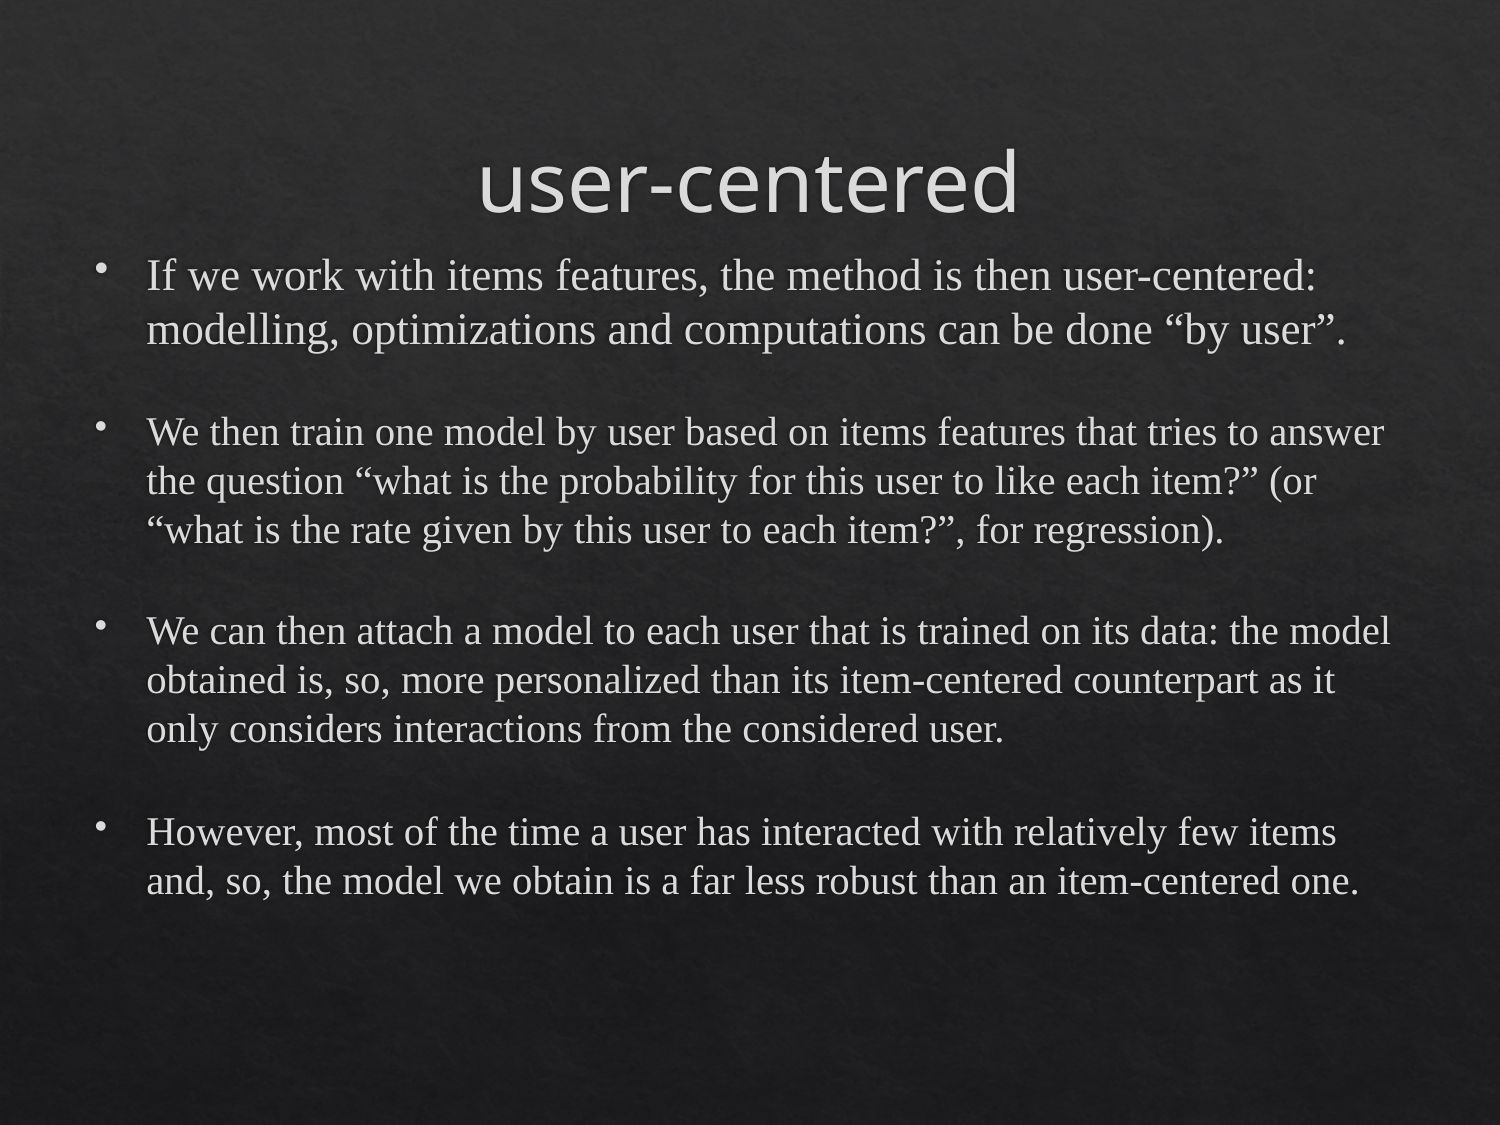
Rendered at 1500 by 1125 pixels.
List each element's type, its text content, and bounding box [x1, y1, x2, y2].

list If we work with items features, the method is then user-centered: modelling, optimizations and computations can be done “by user”. We then train one model by user based on items features that tries to answer the question “what is the probability for this user to like each item?” (or “what is the rate given by this user to each item?”, for regression). We can then attach a model to each user that is trained on its data: the model obtained is, so, more personalized than its item-centered counterpart as it only considers interactions from the considered user. However, most of the time a user has interacted with relatively few items and, so, the model we obtain is a far less robust than an item-centered one. [75, 237, 1425, 1005]
title user-centered [112, 99, 1387, 234]
